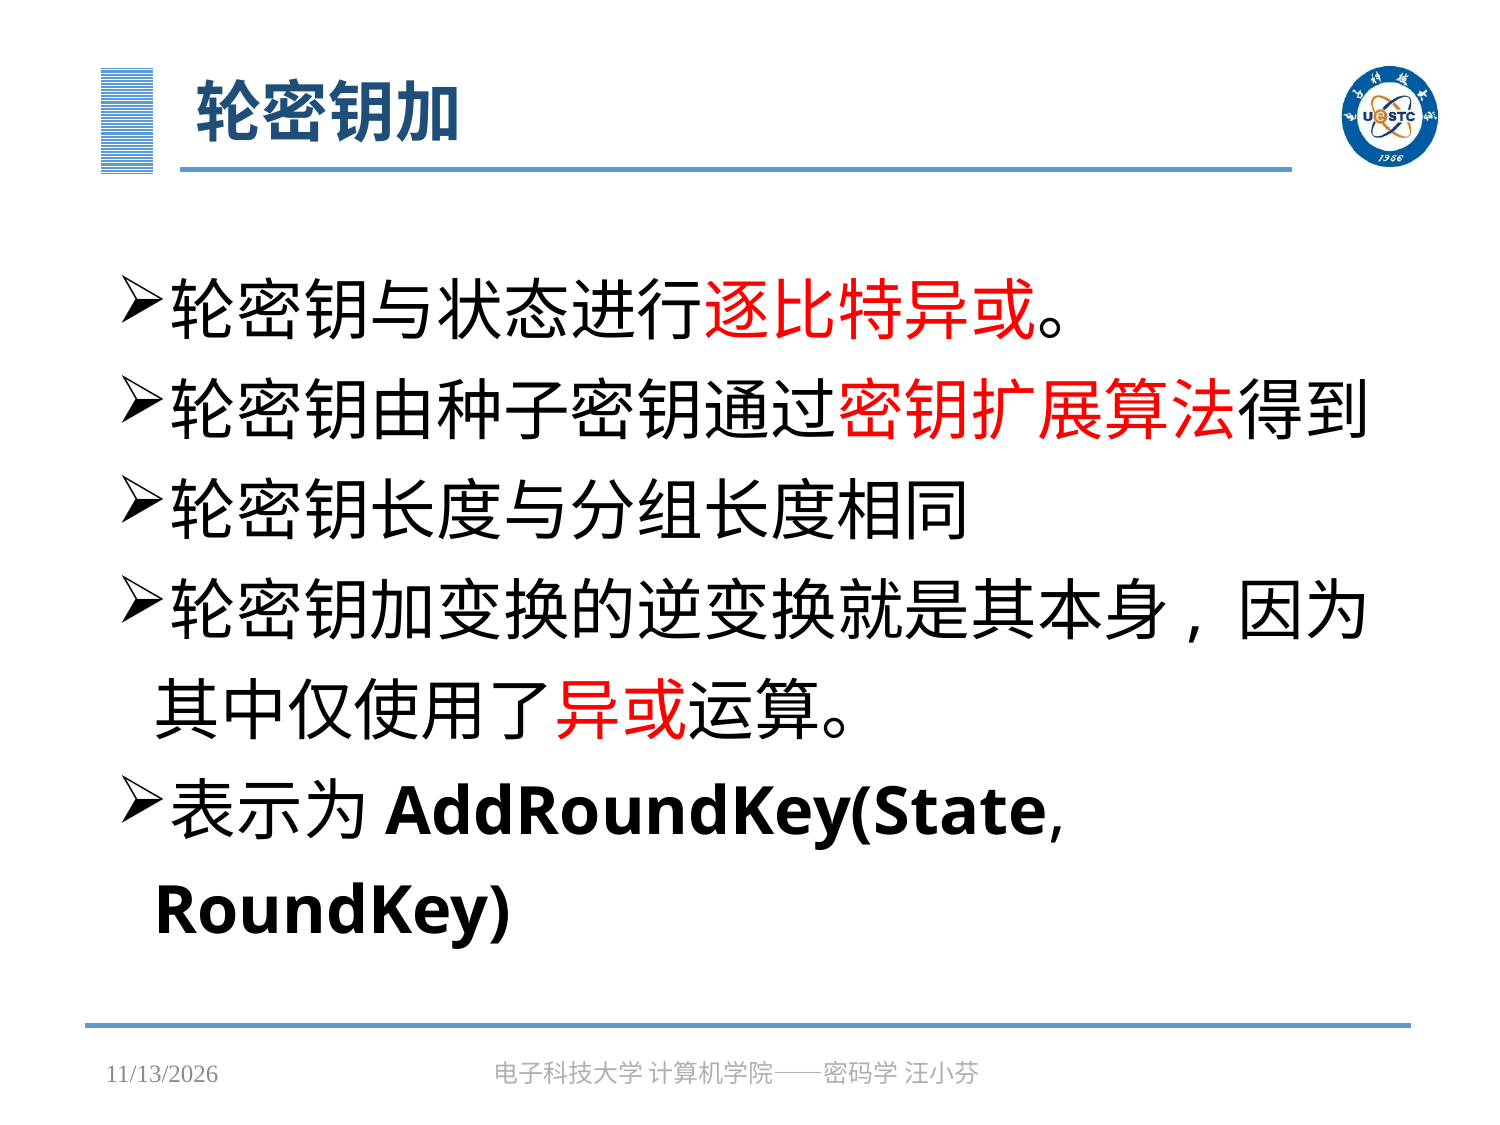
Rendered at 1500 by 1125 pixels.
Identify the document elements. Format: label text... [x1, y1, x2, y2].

picture [1339, 63, 1440, 171]
list 轮密钥与状态进行逐比特异或。 轮密钥由种子密钥通过密钥扩展算法得到 轮密钥长度与分组长度相同 轮密钥加变换的逆变换就是其本身, 因为其中仅使用了异或运算。 表示为AddRoundKey(State, RoundKey) [101, 240, 1396, 992]
footer 电子科技大学 计算机学院——密码学 汪小芬 [472, 1042, 1001, 1103]
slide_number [90, 1042, 429, 1103]
title 轮密钥加 [180, 59, 1293, 170]
